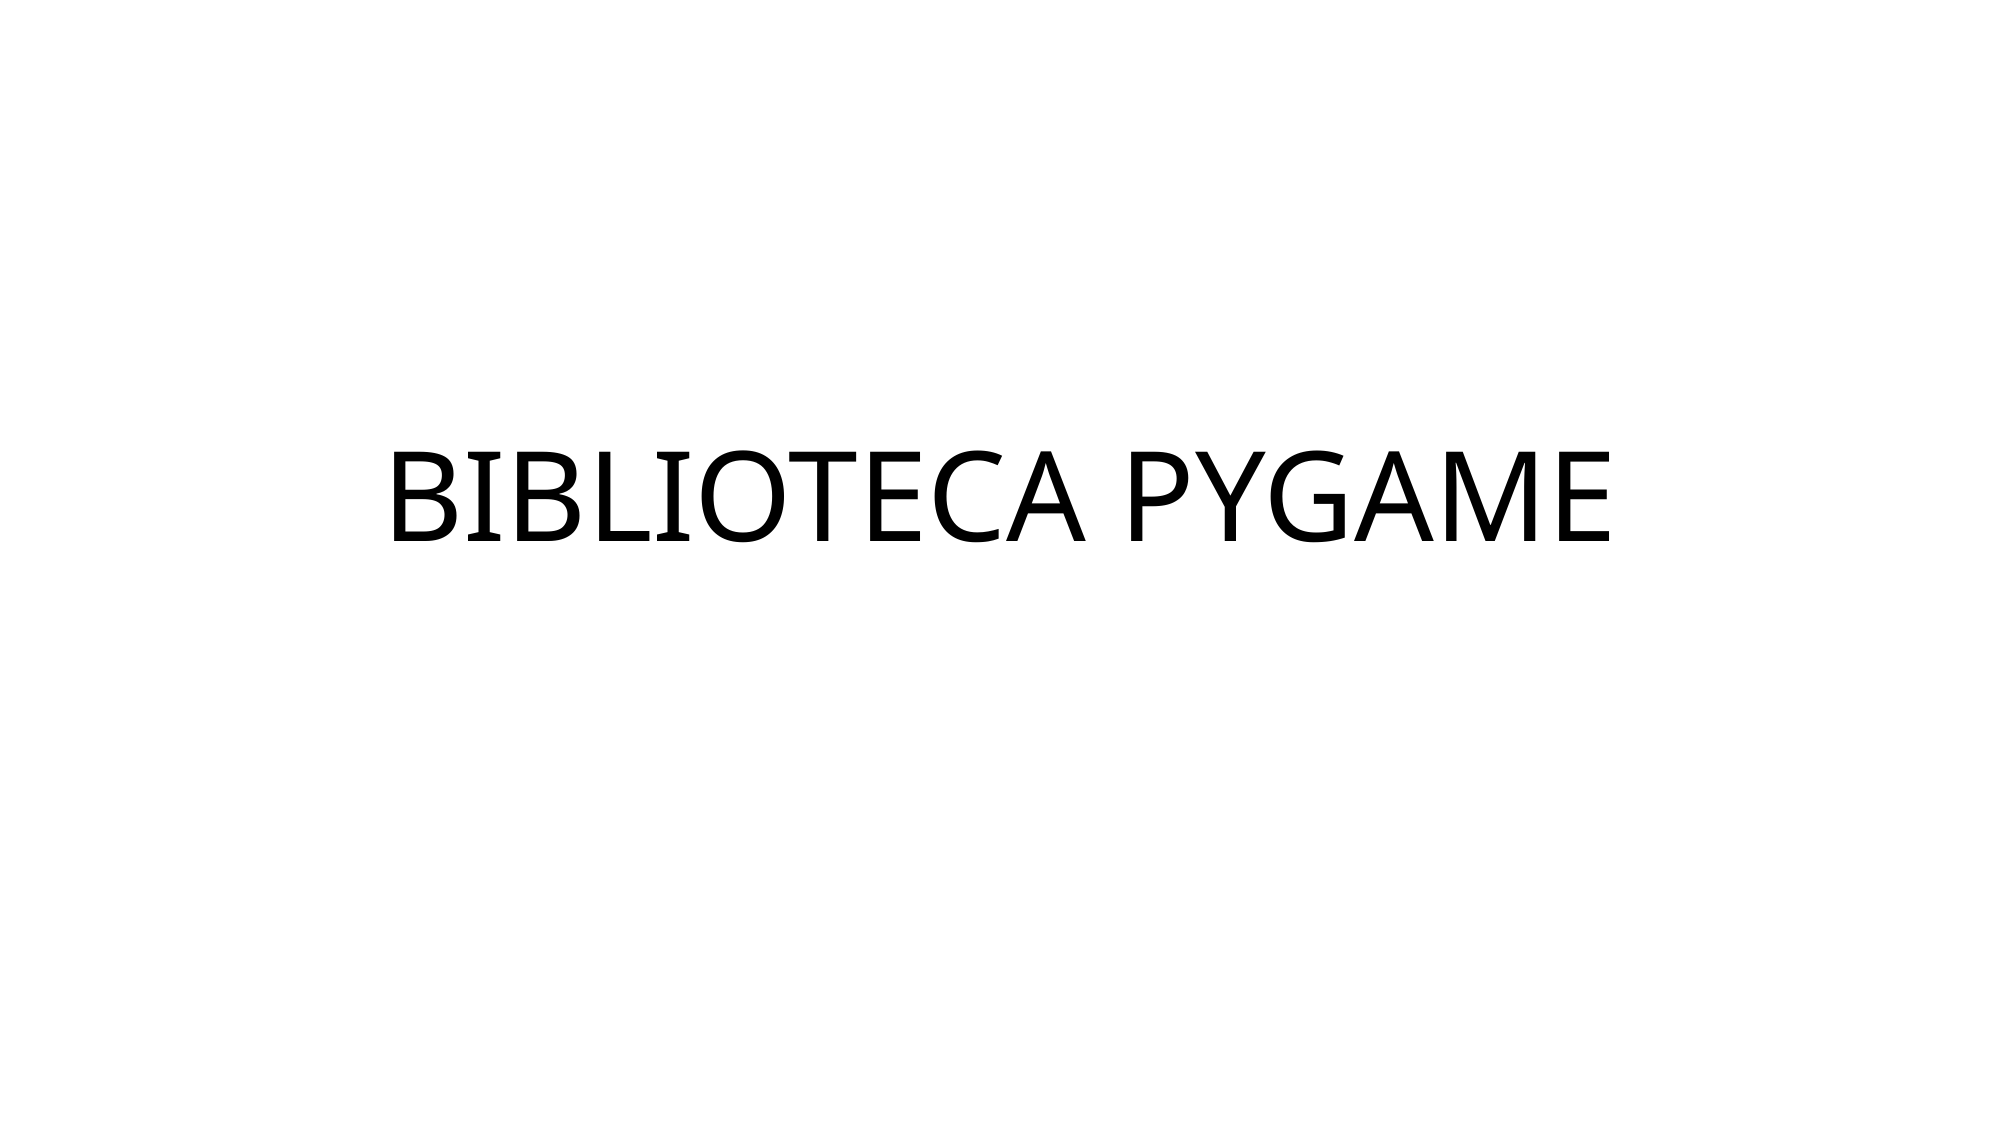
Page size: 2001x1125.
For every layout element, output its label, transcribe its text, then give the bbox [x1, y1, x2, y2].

title BIBLIOTECA PYGAME [249, 184, 1750, 576]
